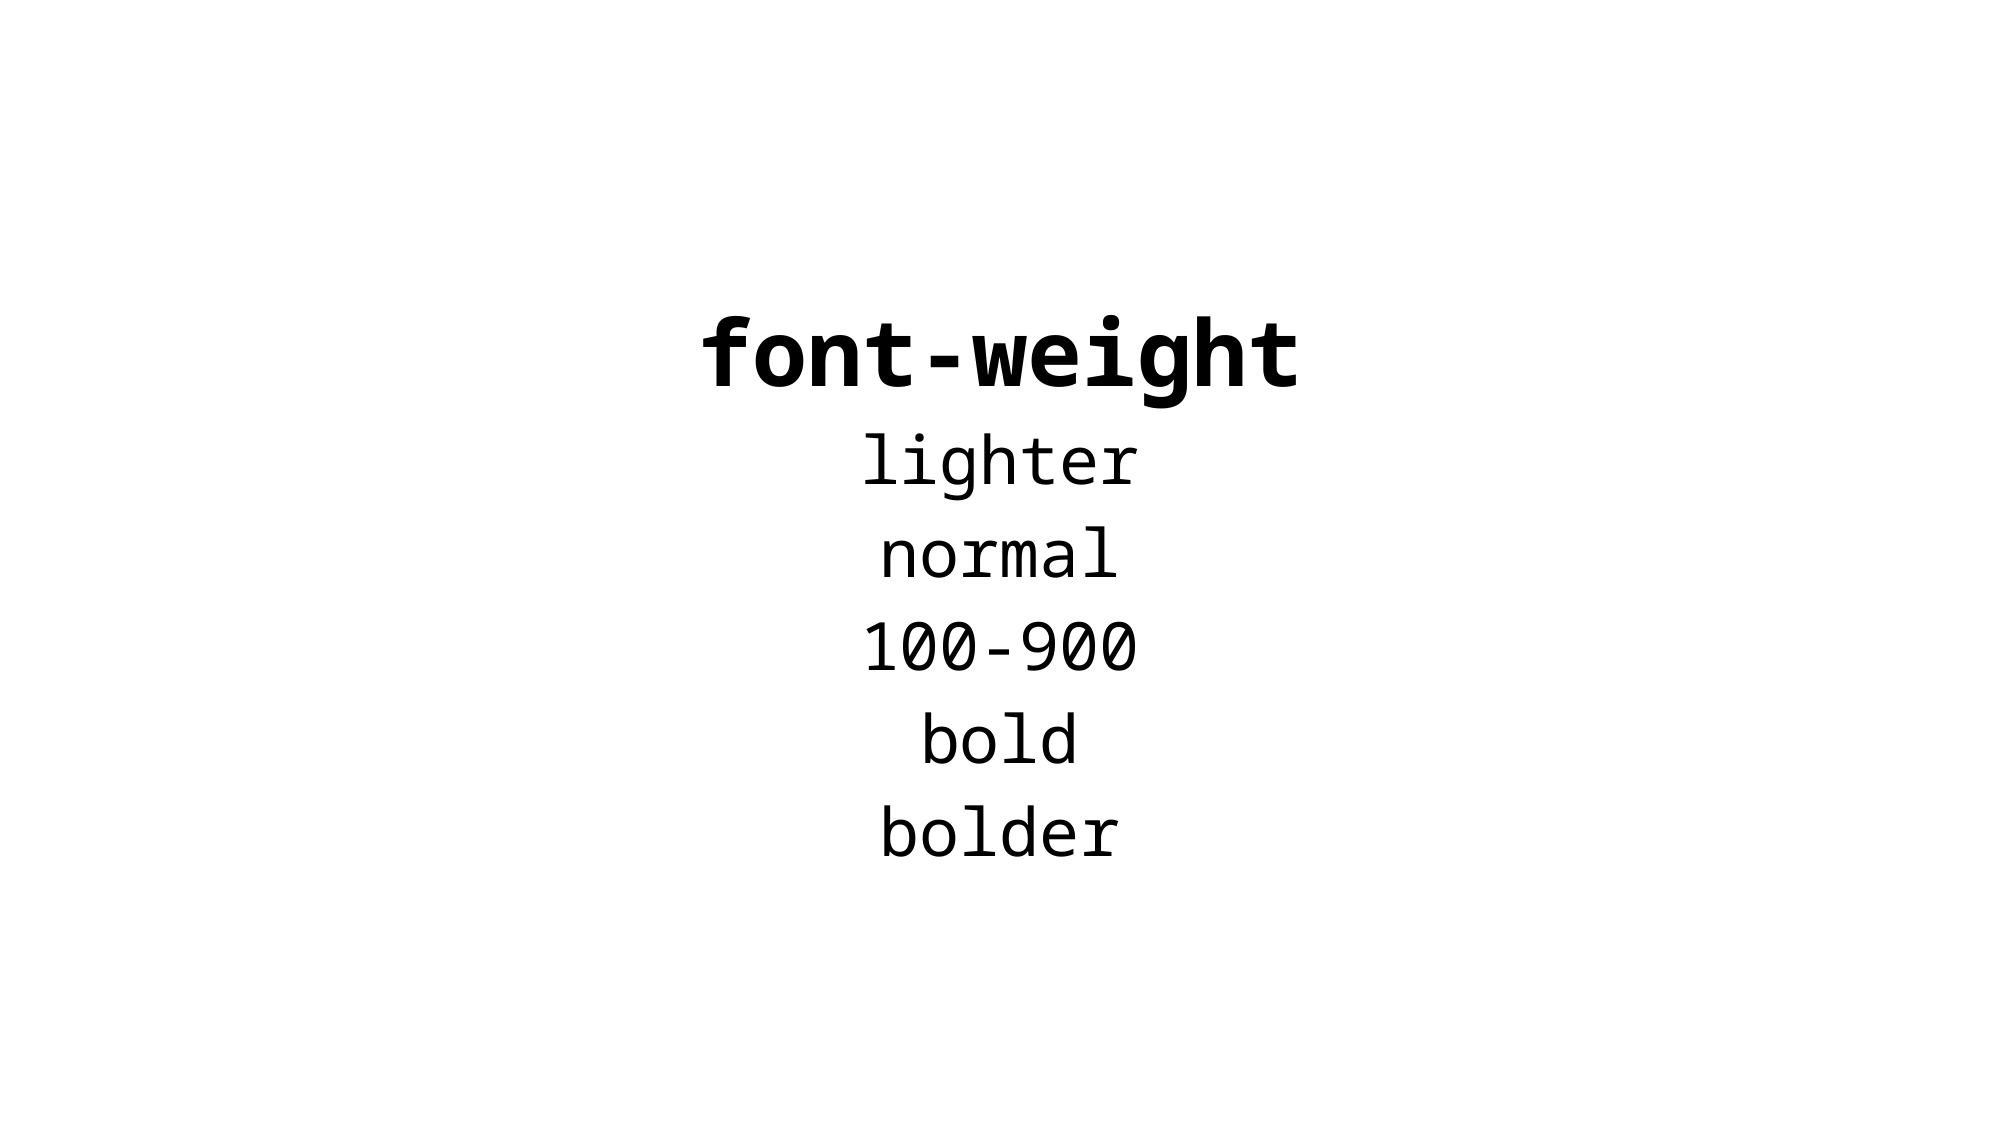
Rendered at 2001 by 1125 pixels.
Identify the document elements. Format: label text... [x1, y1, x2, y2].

list font-weight lighter normal 100-900 bold bolder [137, 299, 1863, 1014]
